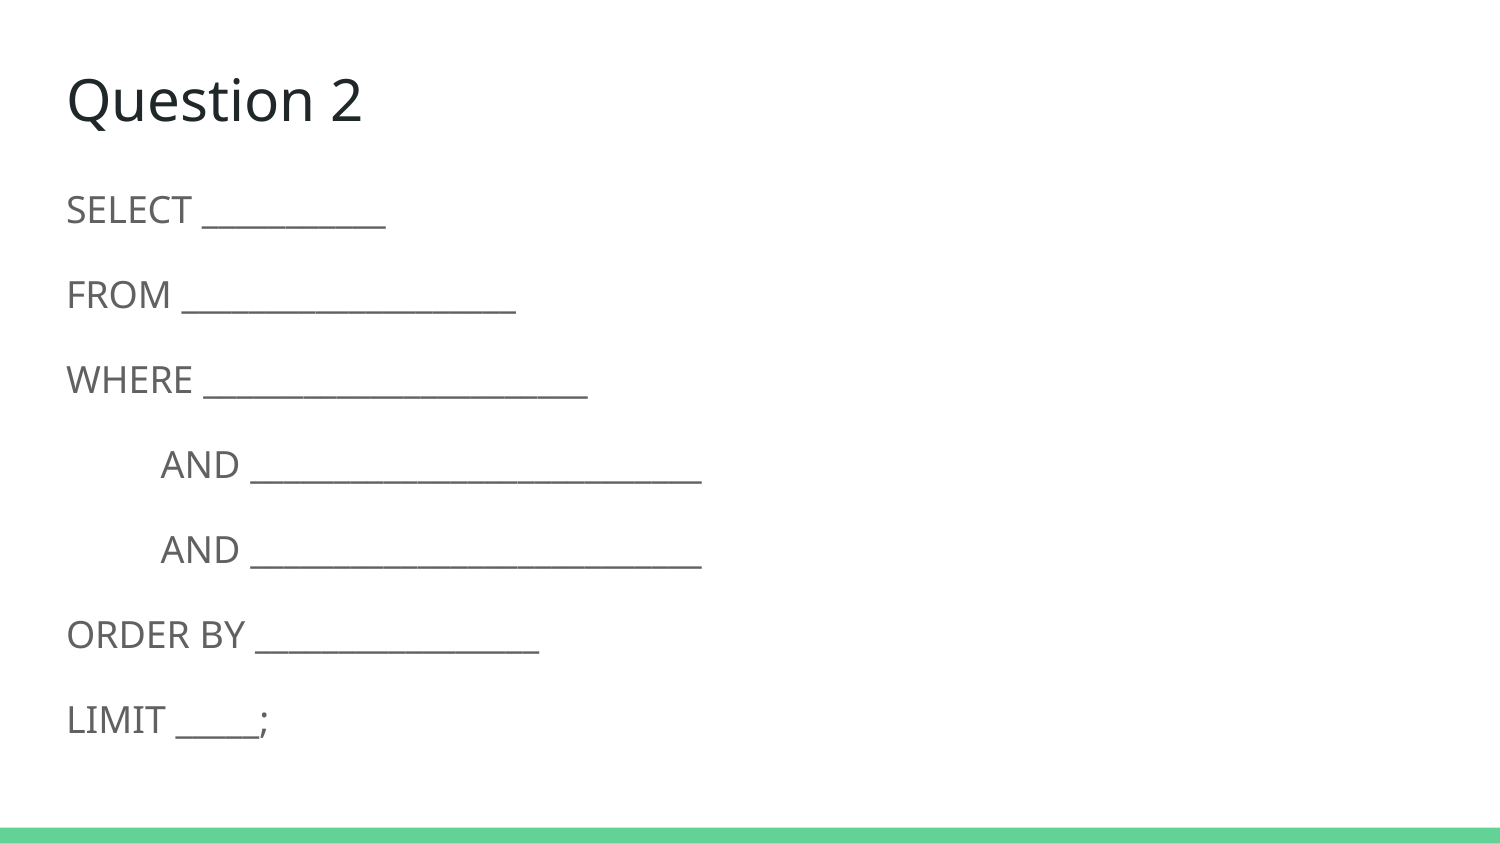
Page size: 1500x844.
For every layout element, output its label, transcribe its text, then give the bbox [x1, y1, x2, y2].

title Question 2 [51, 48, 1449, 142]
list SELECT ___________ FROM ____________________ WHERE _______________________ AND ___________________________ AND ___________________________ ORDER BY _________________ LIMIT _____; [51, 164, 1449, 725]
